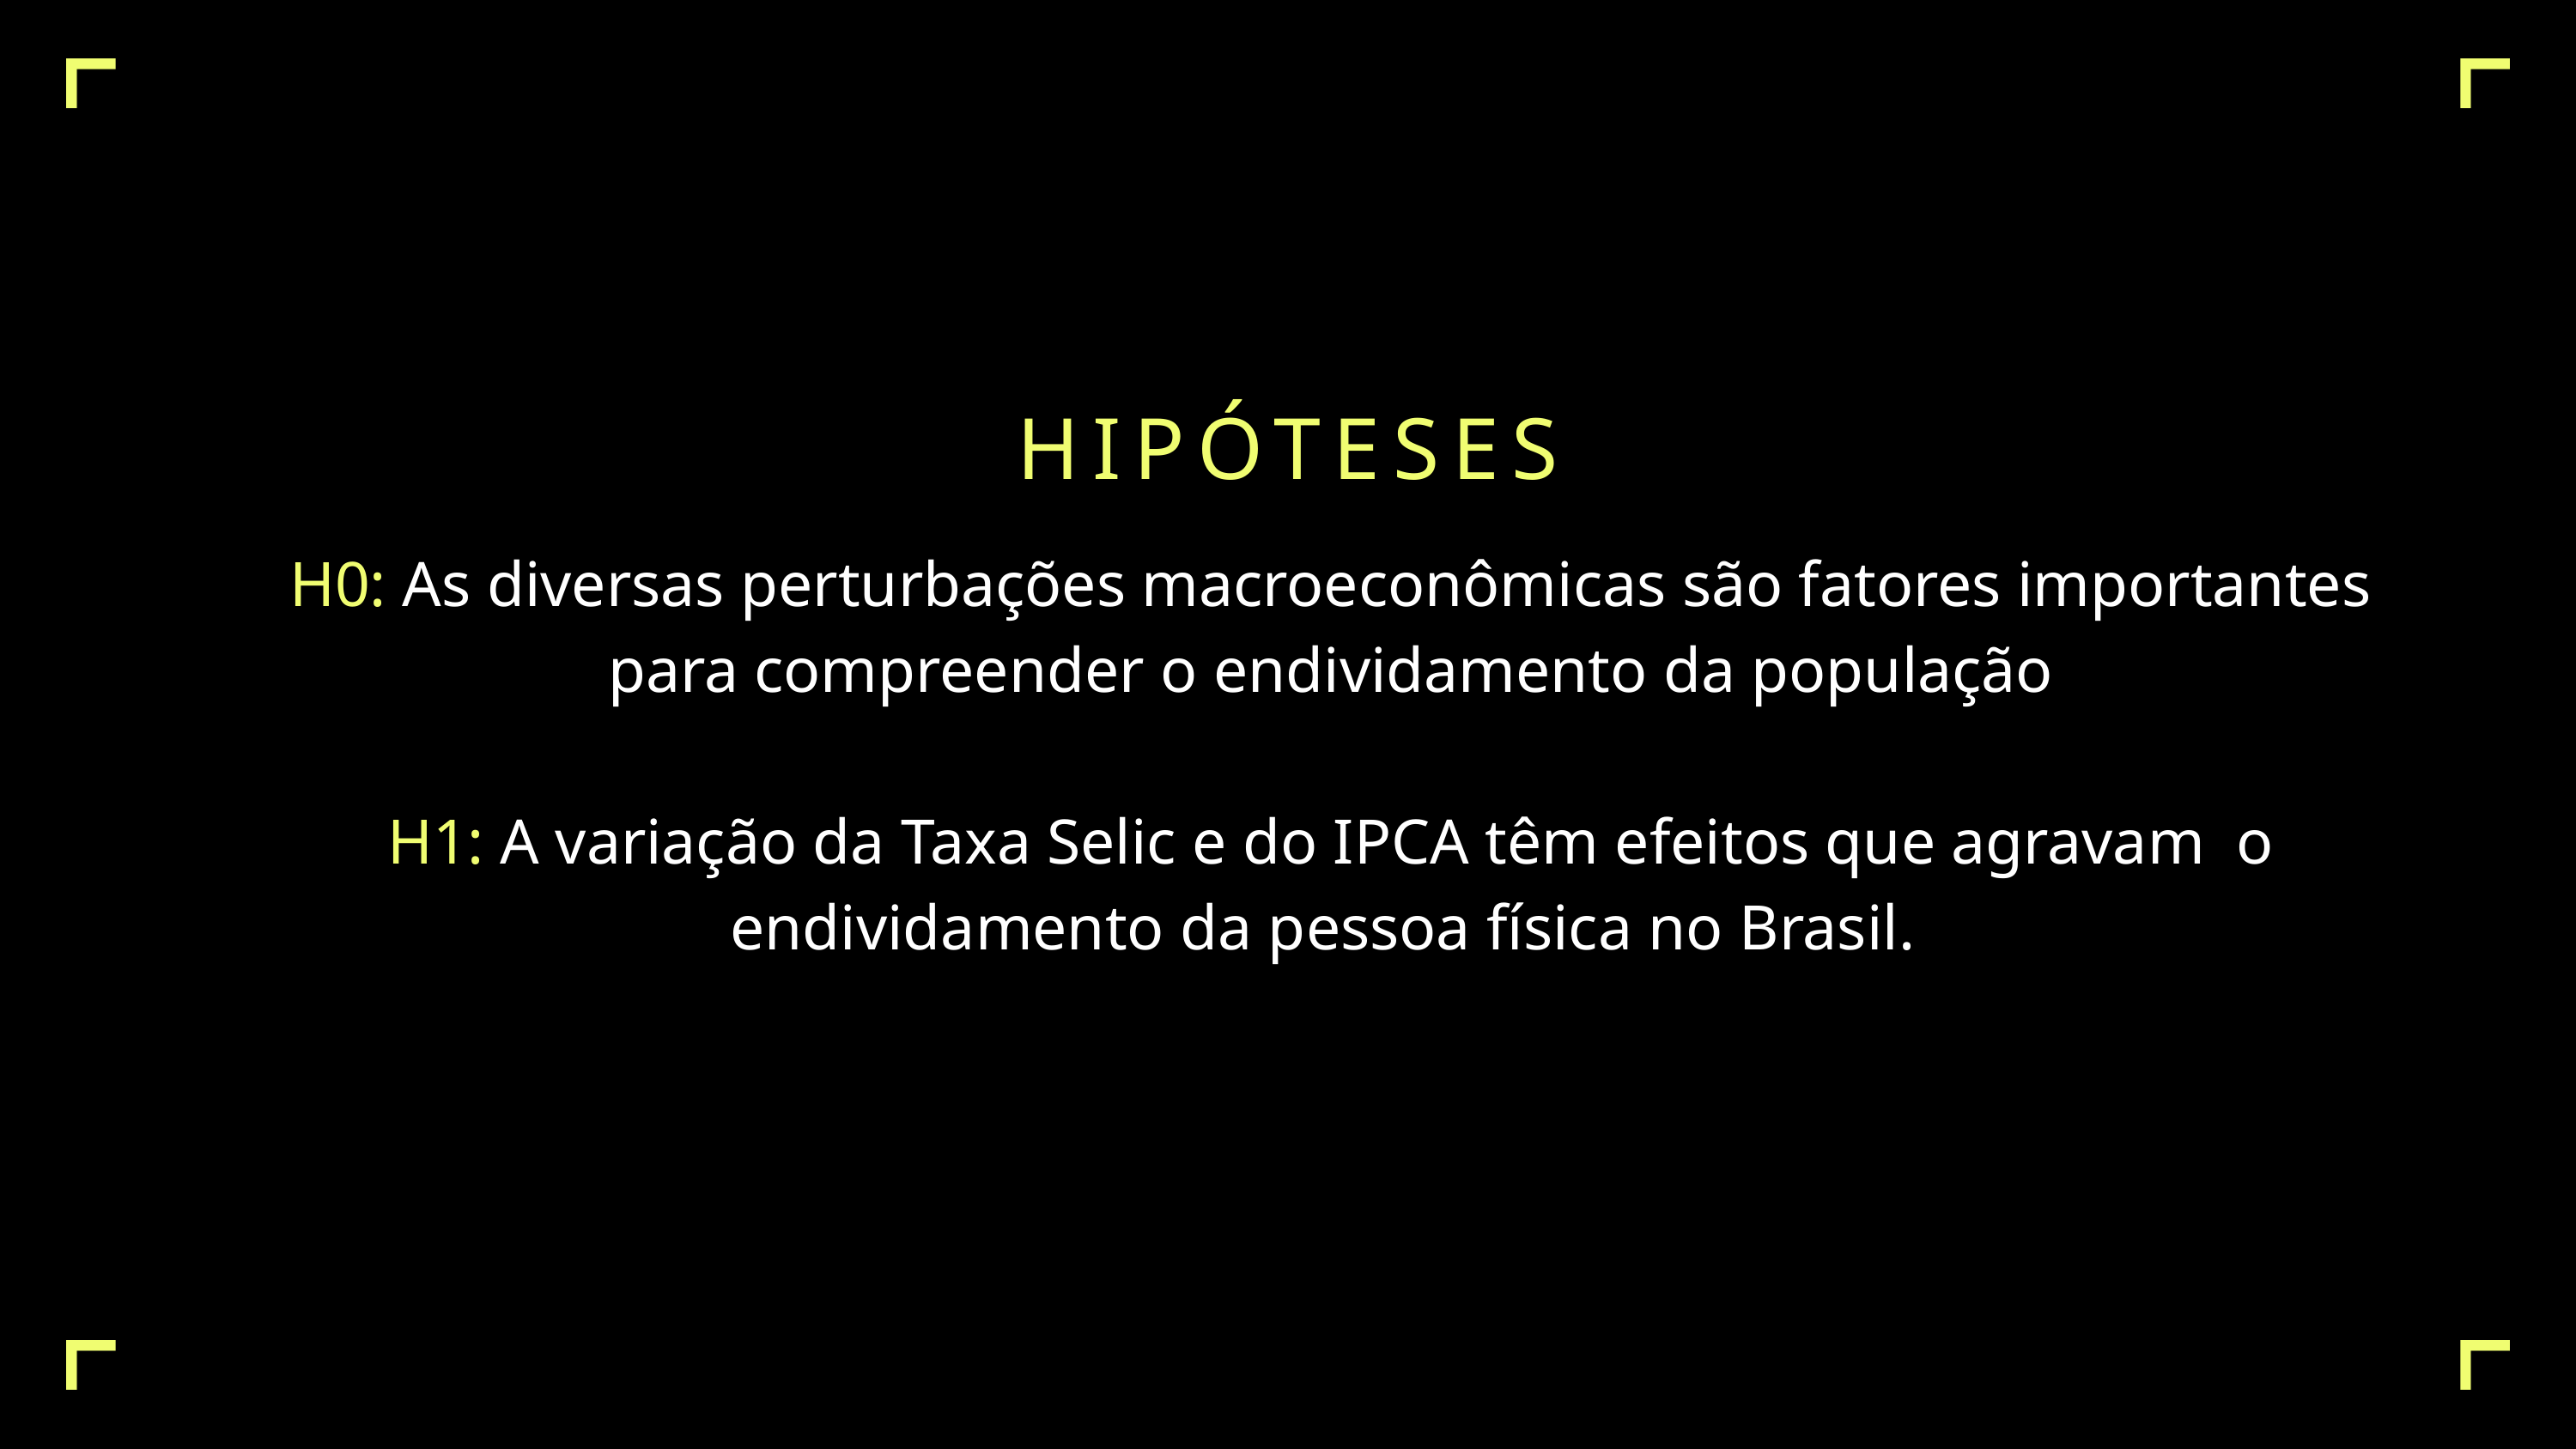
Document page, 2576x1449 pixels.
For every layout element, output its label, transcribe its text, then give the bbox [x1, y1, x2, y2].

text_box [2460, 1340, 2510, 1390]
text_box H0: As diversas perturbações macroeconômicas são fatores importantes para compreender o endividamento da população H1: A variação da Taxa Selic e do IPCA têm efeitos que agravam o endividamento da pessoa física no Brasil. [231, 532, 2432, 1134]
text_box [2460, 58, 2510, 109]
text_box [66, 58, 116, 109]
text_box HIPÓTESES [764, 403, 1812, 497]
text_box [66, 1340, 116, 1390]
